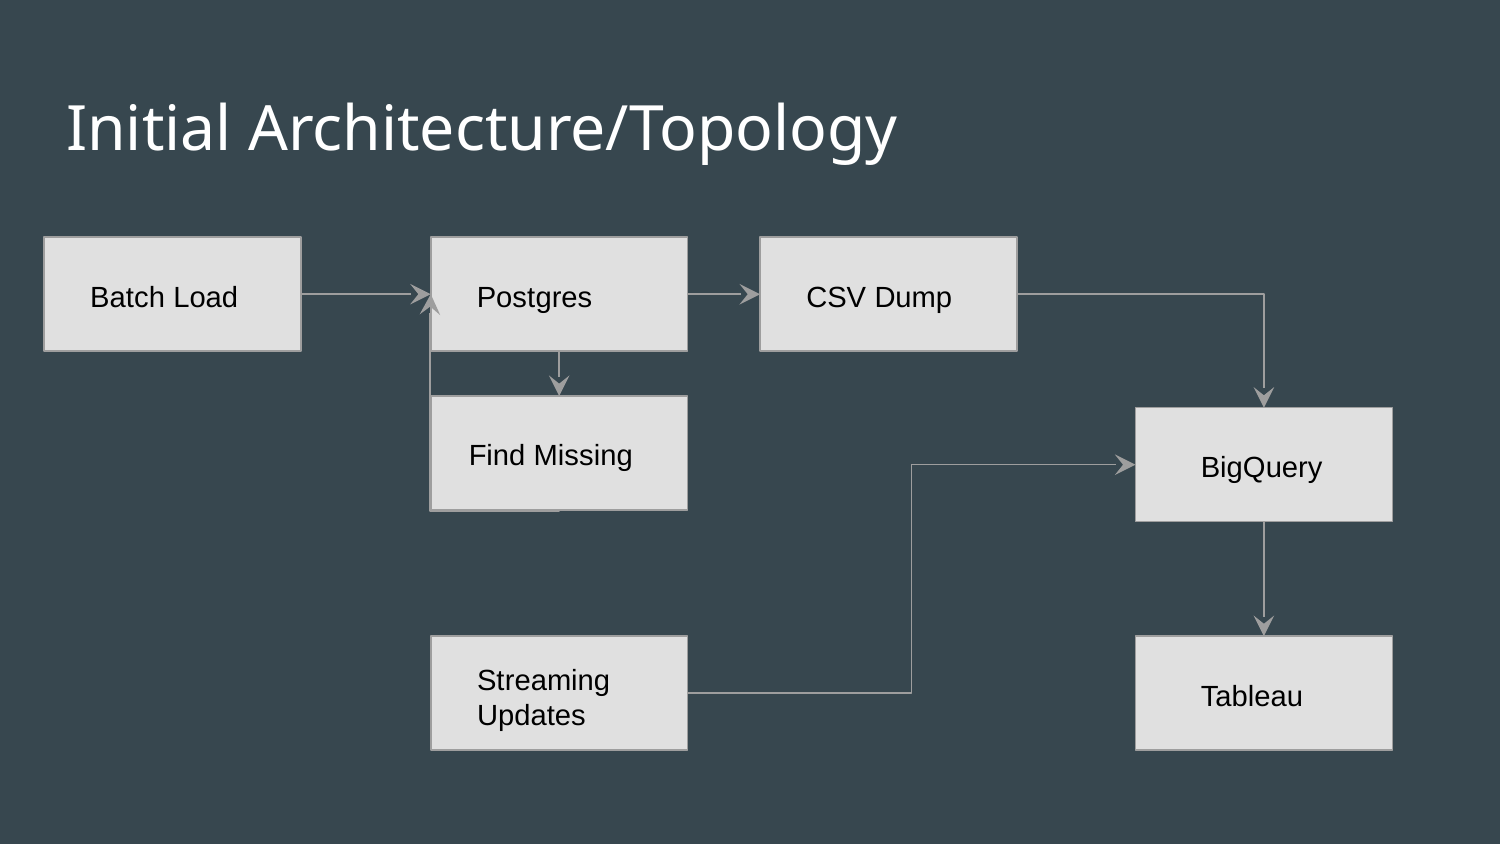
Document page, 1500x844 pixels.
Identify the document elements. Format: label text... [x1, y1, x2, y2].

text_box Postgres [461, 262, 657, 326]
text_box Find Missing [453, 421, 649, 484]
text_box BigQuery [1185, 433, 1342, 496]
text_box [760, 237, 1017, 352]
title Initial Architecture/Topology [51, 72, 1449, 167]
text_box [1135, 636, 1393, 751]
text_box [431, 396, 688, 511]
text_box CSV Dump [791, 262, 986, 326]
text_box [1135, 407, 1393, 522]
text_box [44, 237, 302, 352]
text_box [430, 636, 688, 751]
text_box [687, 464, 1136, 694]
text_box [386, 337, 604, 467]
text_box Tableau [1185, 661, 1342, 725]
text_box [1016, 293, 1265, 408]
text_box Batch Load [75, 262, 270, 326]
text_box Streaming Updates [461, 646, 657, 741]
text_box [430, 237, 688, 352]
